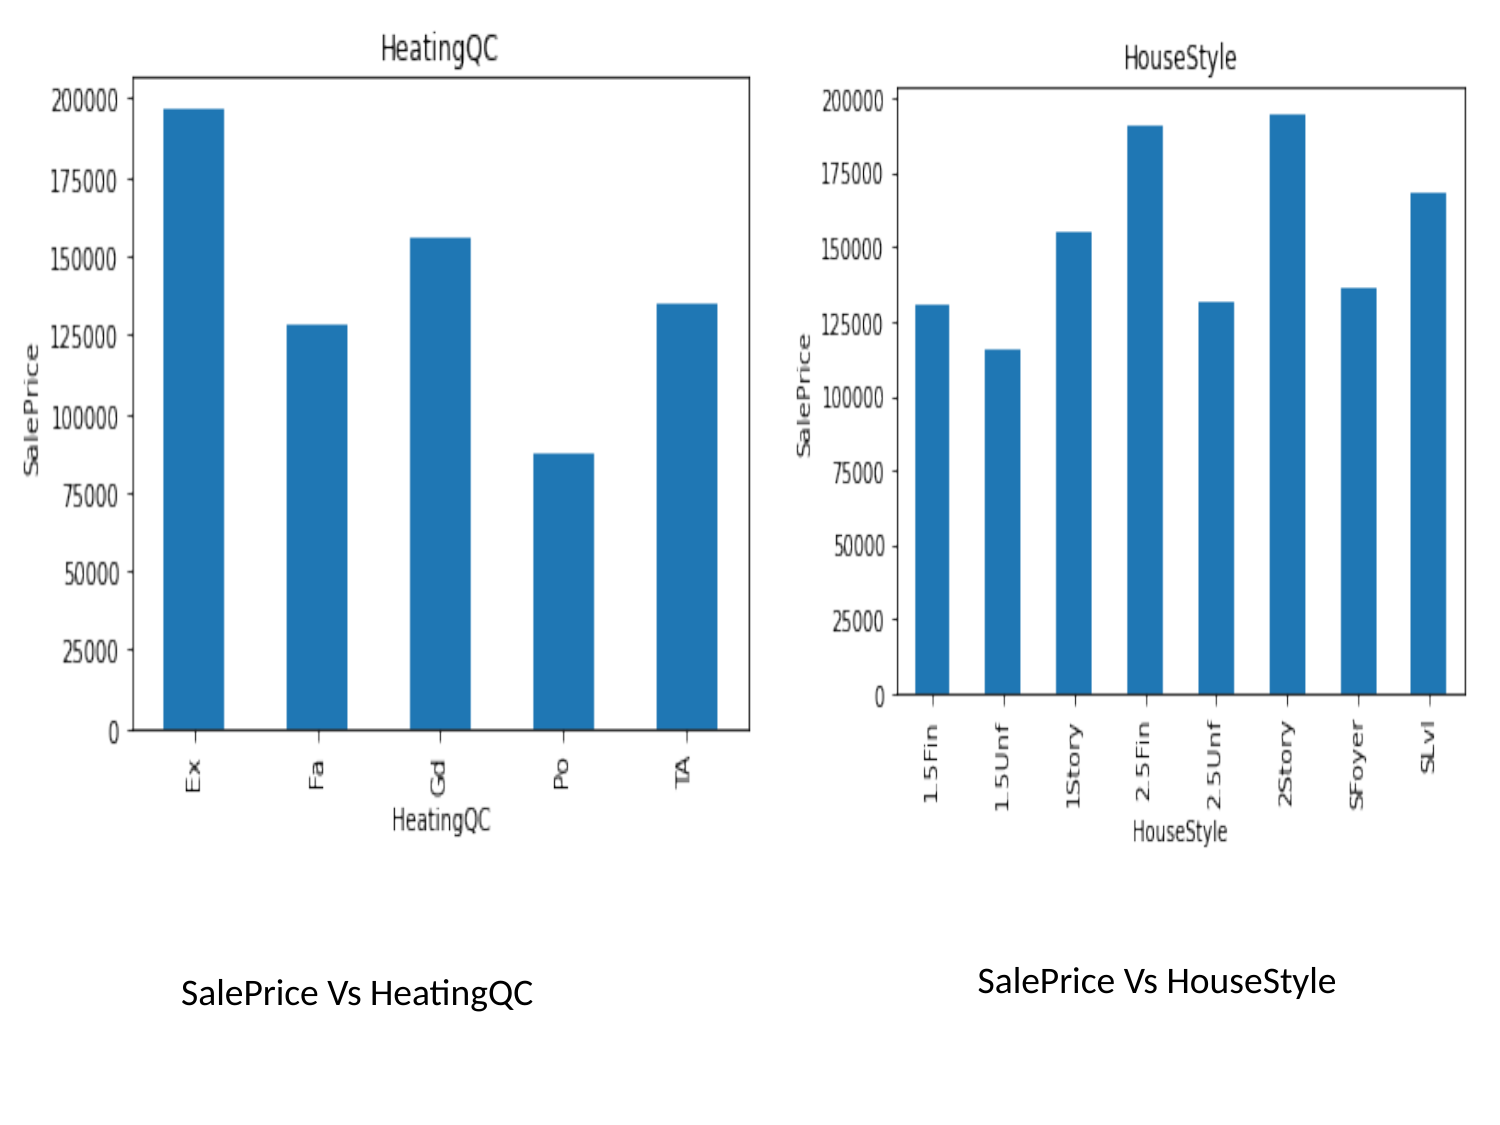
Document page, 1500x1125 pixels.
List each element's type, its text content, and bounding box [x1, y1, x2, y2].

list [11, 11, 762, 856]
text_box SalePrice Vs HouseStyle [963, 949, 1353, 1054]
text_box SalePrice Vs HeatingQC [166, 960, 549, 1066]
picture [784, 23, 1477, 868]
